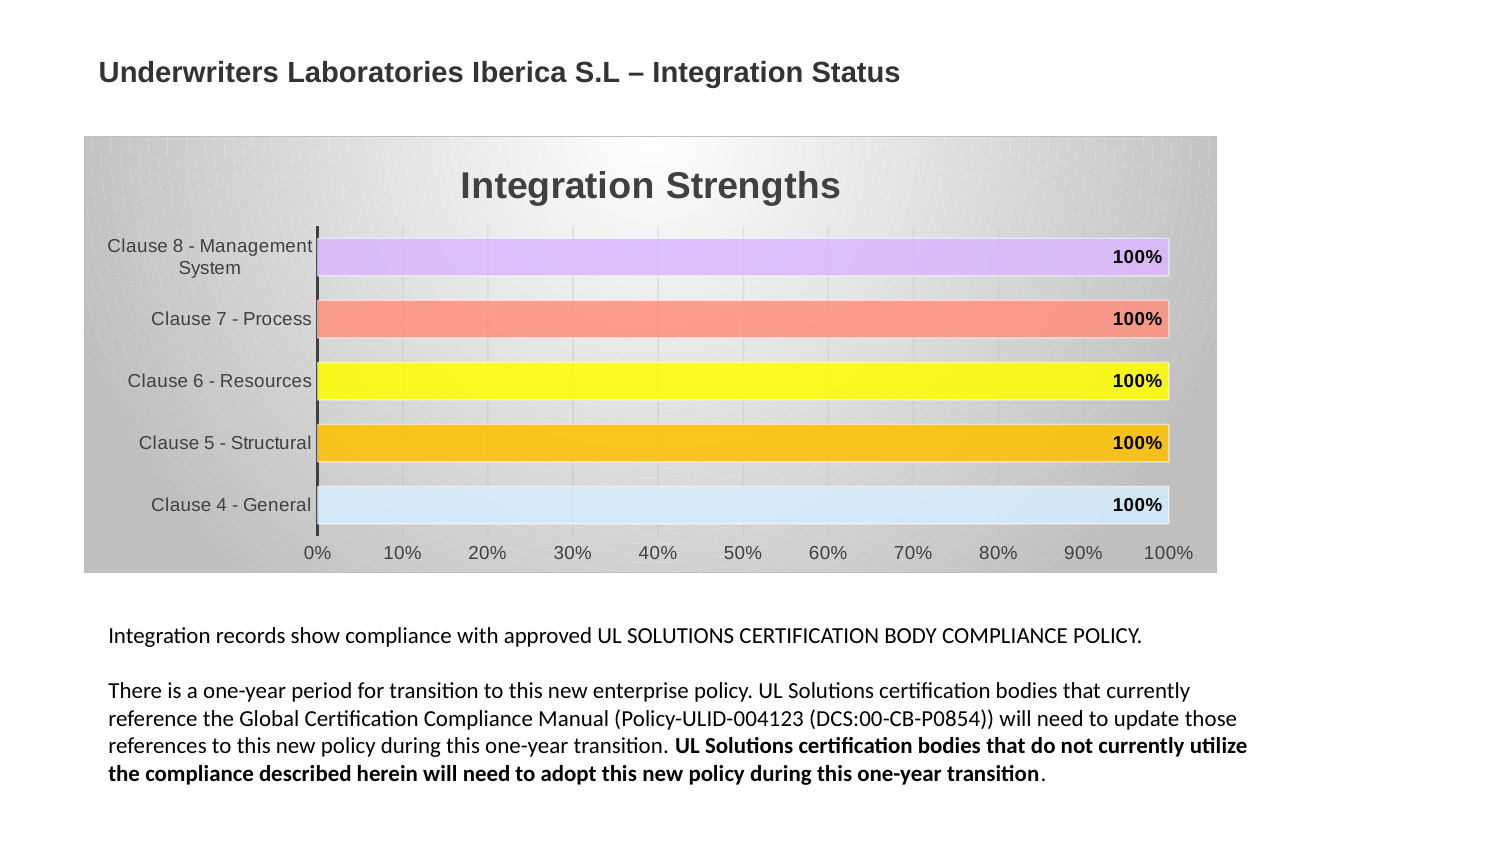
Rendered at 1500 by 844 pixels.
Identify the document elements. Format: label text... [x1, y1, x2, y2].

text_box Underwriters Laboratories Iberica S.L – Integration Status [83, 45, 1329, 121]
text_box Integration records show compliance with approved UL SOLUTIONS CERTIFICATION BODY COMPLIANCE POLICY. There is a one-year period for transition to this new enterprise policy. UL Solutions certification bodies that currently reference the Global Certification Compliance Manual (Policy-ULID-004123 (DCS:00-CB-P0854)) will need to update those references to this new policy during this one-year transition. UL Solutions certification bodies that do not currently utilize the compliance described herein will need to adopt this new policy during this one-year transition. [93, 613, 1298, 793]
chart [83, 135, 1218, 574]
